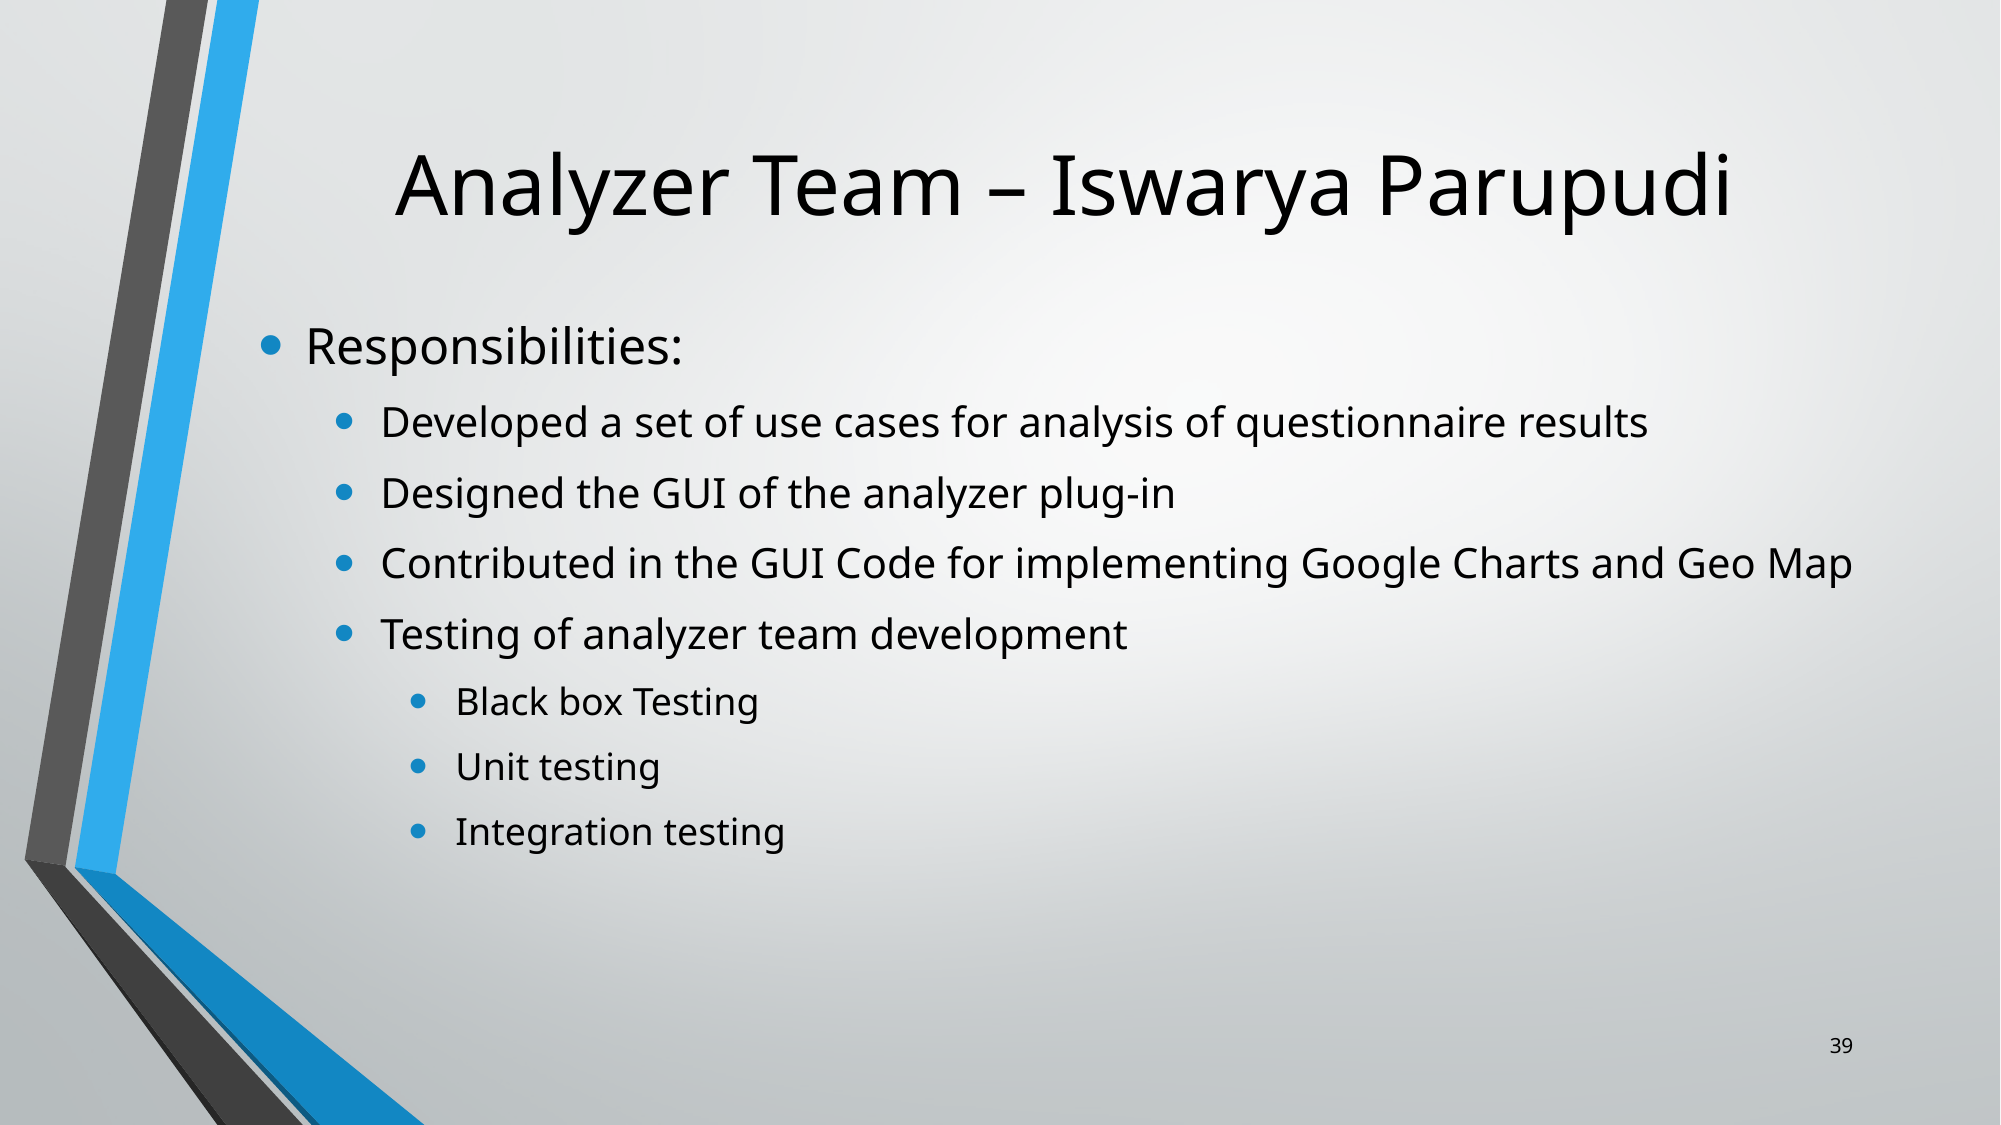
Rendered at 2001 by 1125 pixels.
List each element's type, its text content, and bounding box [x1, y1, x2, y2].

slide_number 39 [1777, 1017, 1869, 1077]
title Analyzer Team – Iswarya Parupudi [243, 112, 1887, 251]
list Responsibilities: Developed a set of use cases for analysis of questionnaire results Designed the GUI of the analyzer plug-in Contributed in the GUI Code for implementing Google Charts and Geo Map Testing of analyzer team development Black box Testing Unit testing Integration testing [243, 251, 1887, 1000]
